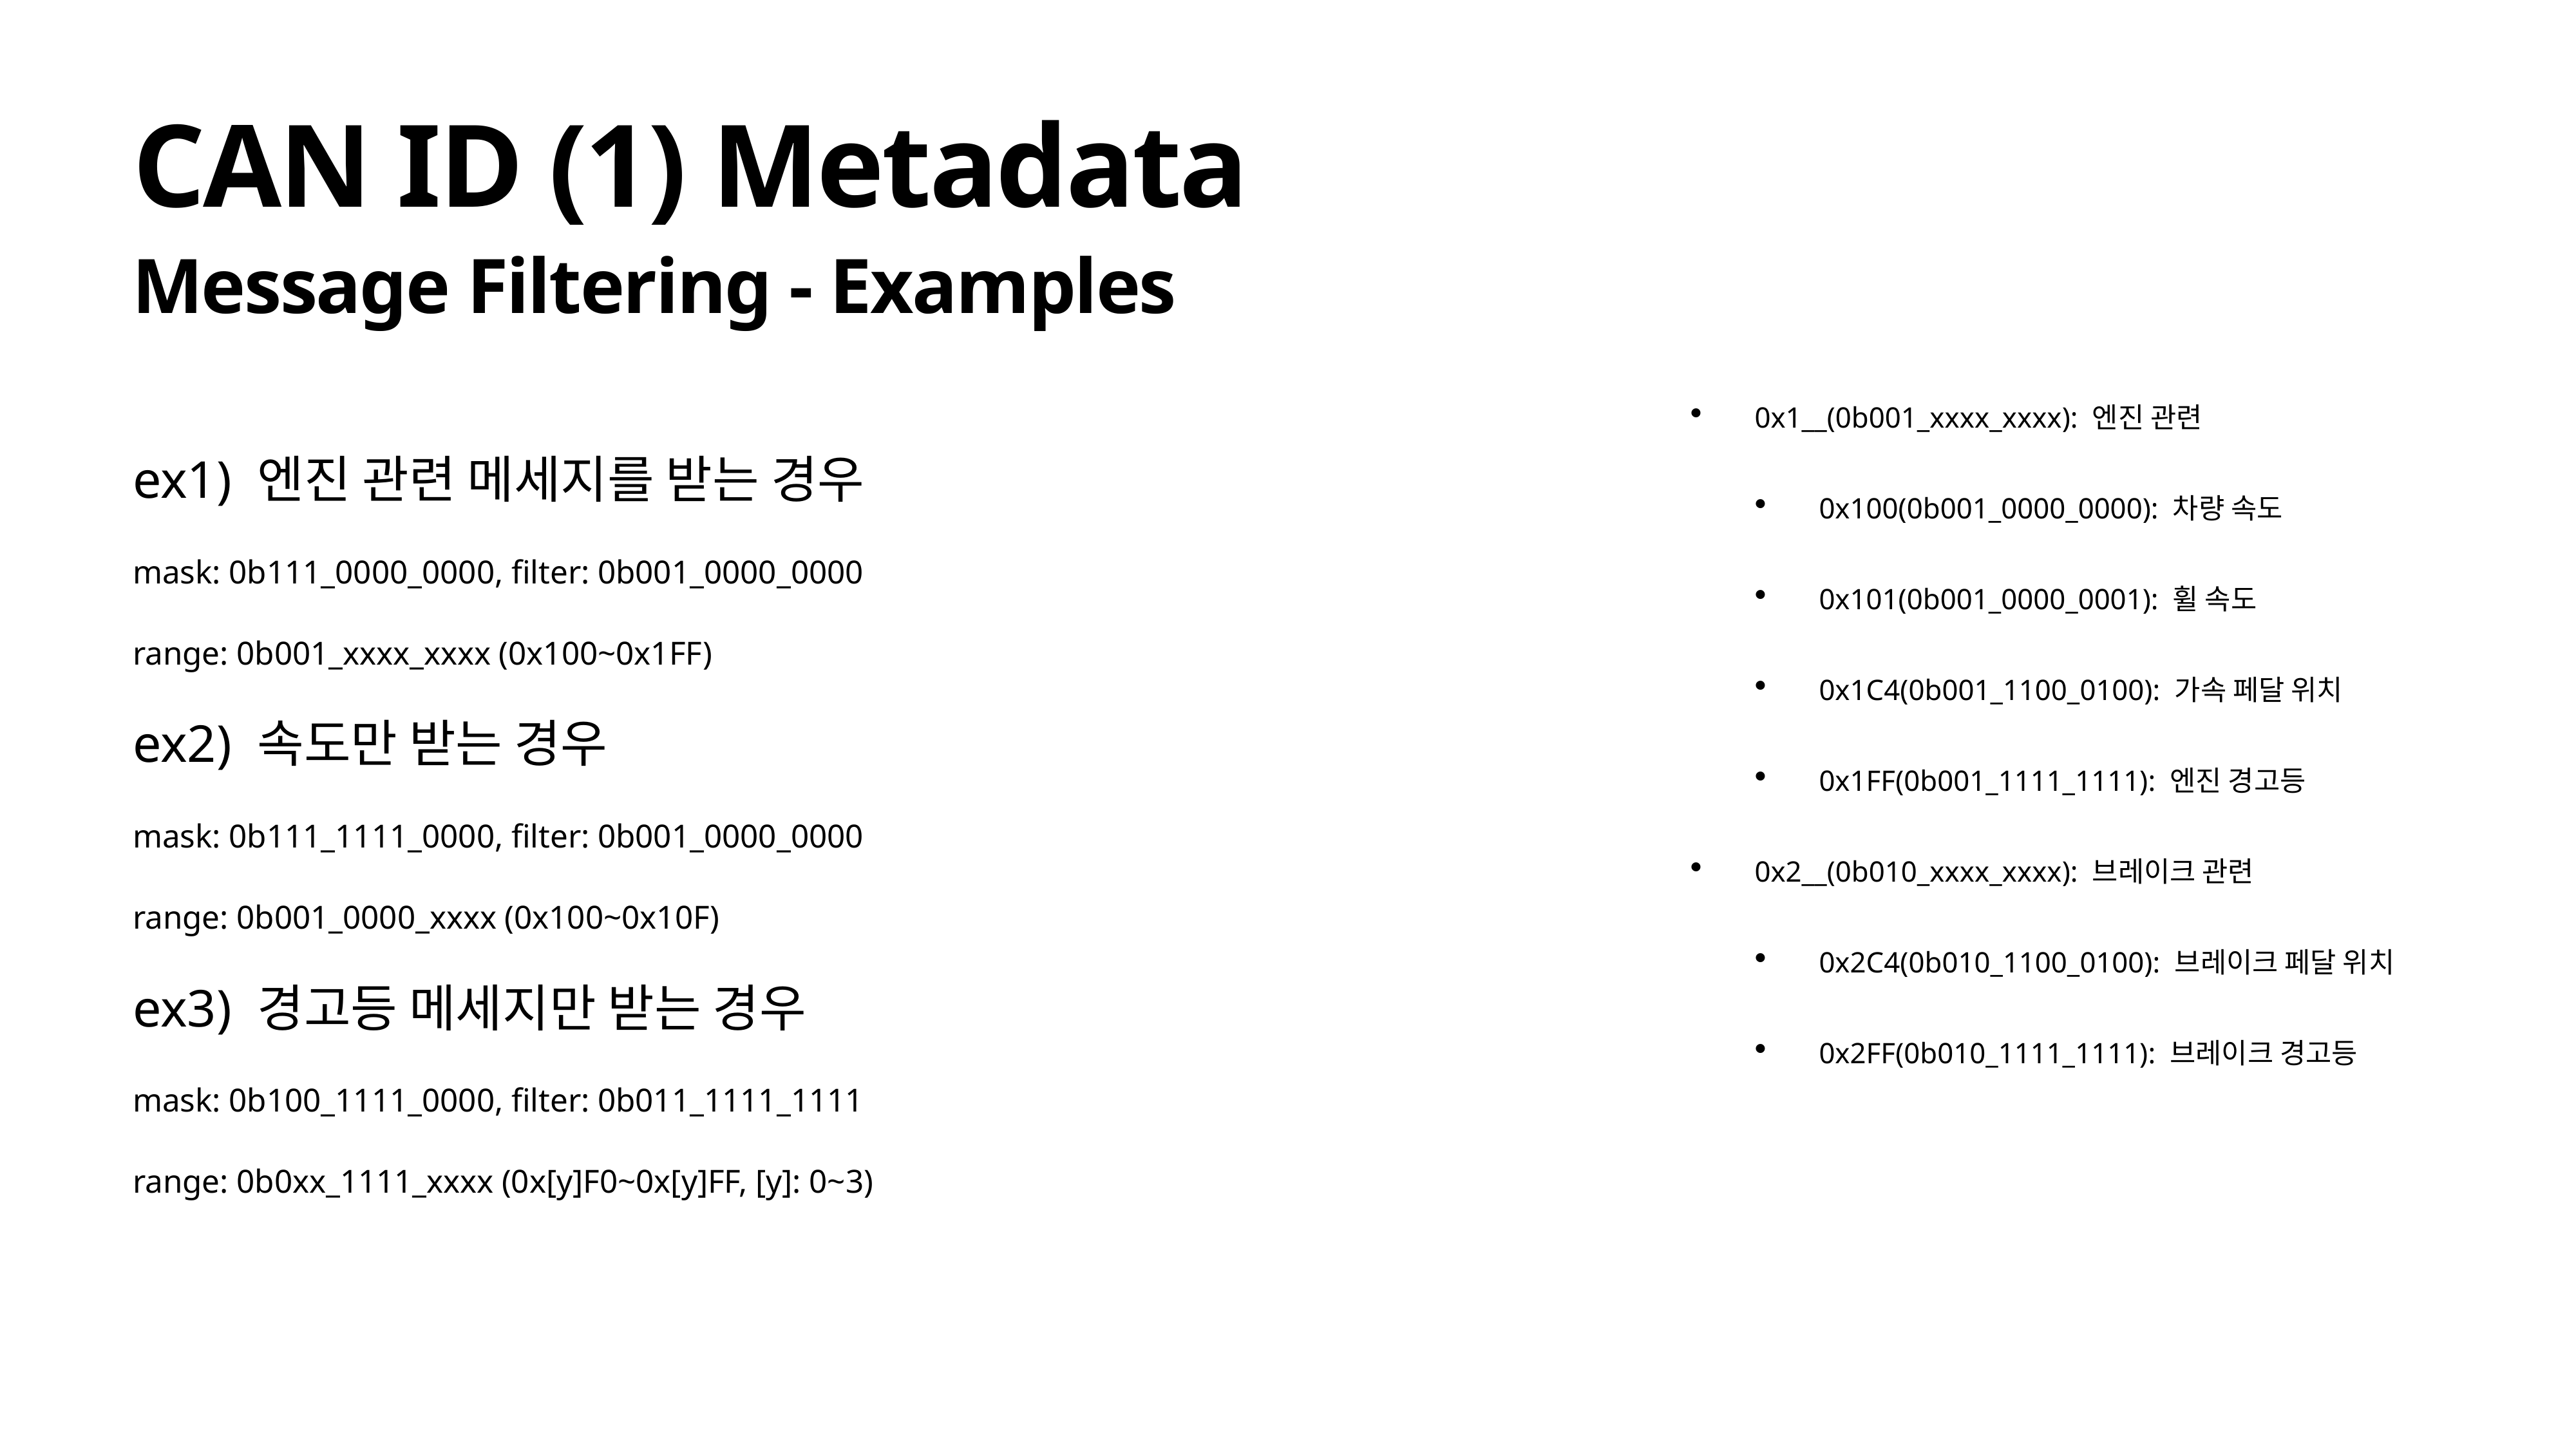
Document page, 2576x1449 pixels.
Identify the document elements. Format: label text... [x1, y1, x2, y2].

title CAN ID (1) Metadata [127, 113, 2449, 250]
text_box ex1) 엔진 관련 메세지를 받는 경우 mask: 0b111_0000_0000, filter: 0b001_0000_0000 range: 0b001_xxxx_xxxx (0x100~0x1FF) ex2) 속도만 받는 경우 mask: 0b111_1111_0000, filter: 0b001_0000_0000 range: 0b001_0000_xxxx (0x100~0x10F) ex3) 경고등 메세지만 받는 경우 mask: 0b100_1111_0000, filter: 0b011_1111_1111 range: 0b0xx_1111_xxxx (0x[y]F0~0x[y]FF, [y]: 0~3) [127, 448, 1264, 1321]
list Message Filtering - Examples [127, 250, 2449, 350]
list 0x1__(0b001_xxxx_xxxx): 엔진 관련 0x100(0b001_0000_0000): 차량 속도 0x101(0b001_0000_0001): 휠 속도 0x1C4(0b001_1100_0100): 가속 페달 위치 0x1FF(0b001_1111_1111): 엔진 경고등 0x2__(0b010_xxxx_xxxx): 브레이크 관련 0x2C4(0b010_1100_0100): 브레이크 페달 위치 0x2FF(0b010_1111_1111): 브레이크 경고등 [1684, 397, 2445, 1271]
